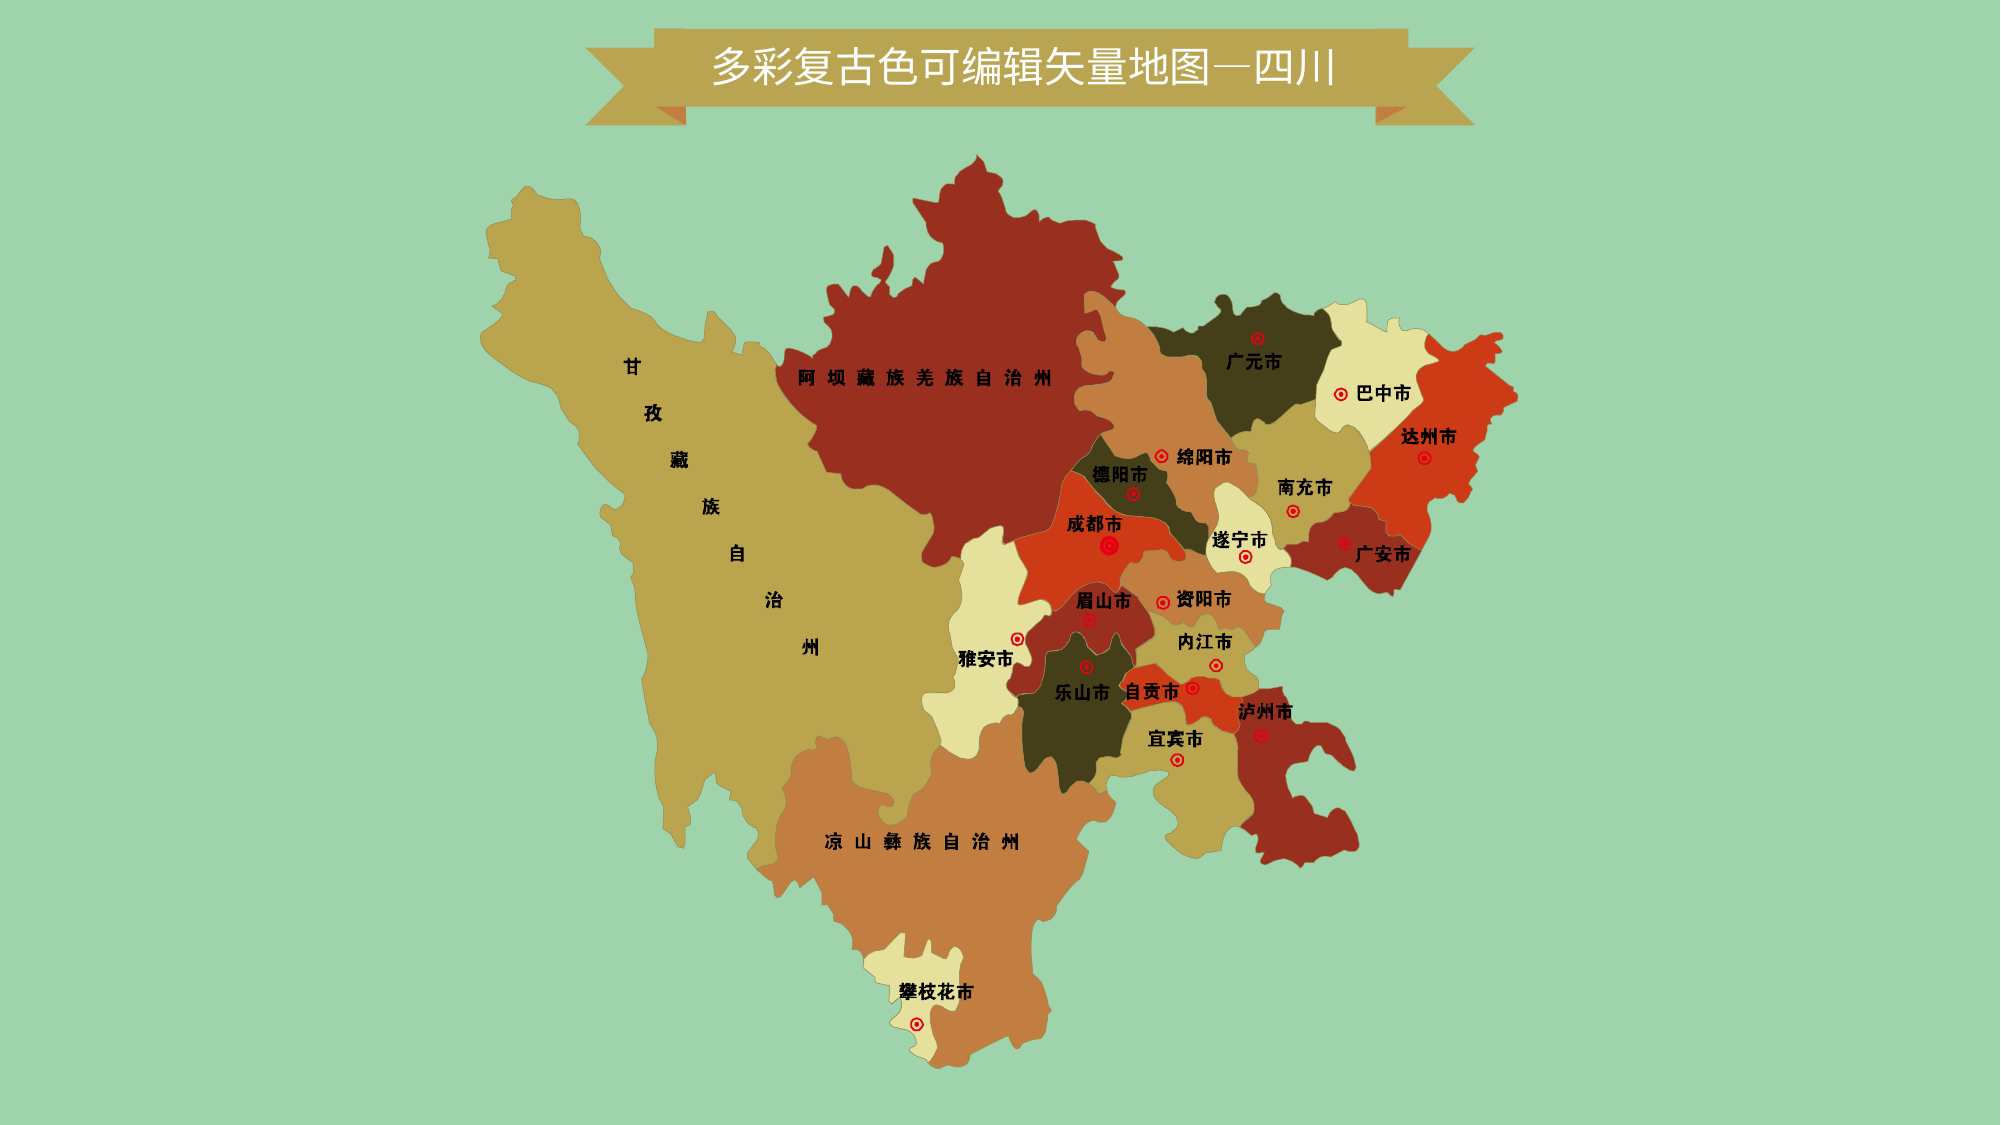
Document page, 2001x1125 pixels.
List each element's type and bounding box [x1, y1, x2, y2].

text_box [977, 368, 991, 387]
text_box [1076, 592, 1093, 609]
text_box [1092, 465, 1111, 483]
text_box [764, 590, 784, 609]
text_box [1393, 544, 1411, 563]
text_box [1374, 544, 1392, 563]
text_box [1179, 632, 1193, 651]
text_box [1215, 448, 1233, 466]
text_box [1231, 530, 1248, 549]
text_box [1317, 296, 1434, 448]
text_box [1231, 397, 1374, 552]
text_box [1123, 552, 1286, 650]
text_box [1001, 833, 1018, 850]
text_box [1171, 754, 1184, 767]
text_box [1245, 358, 1263, 371]
text_box [1186, 729, 1203, 748]
text_box [1112, 466, 1128, 483]
text_box [1214, 589, 1232, 608]
text_box [860, 930, 966, 1065]
text_box [1130, 465, 1148, 483]
text_box [1287, 505, 1300, 518]
text_box [623, 357, 641, 376]
text_box [1011, 633, 1024, 646]
text_box [1083, 613, 1096, 626]
text_box [1196, 449, 1213, 466]
text_box [1238, 702, 1255, 721]
text_box [1118, 666, 1245, 736]
text_box [916, 368, 934, 387]
text_box [1034, 369, 1051, 386]
text_box [1143, 683, 1160, 700]
text_box [1012, 468, 1189, 608]
text_box [1355, 544, 1373, 563]
text_box [1106, 542, 1113, 550]
text_box [1004, 368, 1022, 387]
text_box [1162, 682, 1180, 700]
text_box [1105, 514, 1123, 533]
text_box [1420, 427, 1437, 445]
text_box [996, 649, 1013, 667]
text_box [1287, 502, 1424, 599]
text_box [1439, 427, 1457, 445]
text_box [754, 704, 1118, 1071]
text_box [1072, 289, 1261, 541]
text_box [945, 832, 958, 850]
text_box [1148, 729, 1165, 747]
text_box [1054, 683, 1072, 702]
text_box [730, 544, 744, 562]
text_box [1187, 682, 1199, 695]
text_box [1254, 729, 1267, 742]
text_box [1086, 704, 1252, 861]
text_box [1176, 589, 1195, 608]
text_box [1196, 590, 1212, 607]
text_box [1401, 427, 1420, 445]
text_box [899, 982, 917, 1001]
text_box [802, 638, 818, 656]
text_box [827, 369, 846, 386]
text_box [702, 497, 721, 515]
text_box [1148, 290, 1344, 434]
text_box [1135, 615, 1262, 700]
text_box [1081, 661, 1093, 673]
text_box [1208, 485, 1294, 594]
text_box [1357, 385, 1373, 401]
text_box [1250, 530, 1268, 549]
text_box [1020, 634, 1131, 791]
text_box [977, 650, 995, 668]
text_box [1239, 551, 1252, 564]
text_box [918, 982, 937, 1001]
text_box [1096, 592, 1111, 609]
text_box [1092, 683, 1110, 701]
text_box [884, 832, 901, 850]
text_box [919, 523, 1053, 762]
text_box [1418, 452, 1431, 465]
text_box [1004, 579, 1157, 700]
text_box [856, 368, 875, 387]
text_box [1296, 478, 1314, 497]
text_box [1277, 478, 1295, 497]
text_box [1066, 514, 1085, 533]
text_box [478, 184, 961, 870]
text_box [1196, 633, 1213, 651]
text_box [1232, 684, 1362, 870]
text_box [1155, 450, 1168, 463]
text_box [1075, 683, 1090, 701]
text_box [913, 832, 932, 850]
text_box [1226, 352, 1244, 371]
text_box [1212, 530, 1230, 549]
text_box [1315, 478, 1333, 497]
text_box [670, 450, 689, 469]
text_box [911, 1018, 924, 1031]
text_box [971, 832, 991, 850]
text_box [855, 833, 871, 849]
text_box [1247, 353, 1260, 357]
text_box [1351, 330, 1521, 551]
text_box [584, 28, 1476, 126]
text_box [1393, 384, 1411, 402]
text_box [956, 982, 974, 1001]
text_box [1257, 702, 1273, 720]
text_box [1334, 388, 1347, 401]
text_box [1276, 702, 1293, 720]
text_box [1375, 384, 1391, 402]
text_box [1126, 682, 1139, 700]
text_box [1215, 632, 1233, 651]
text_box [945, 368, 964, 387]
text_box [1265, 352, 1282, 371]
text_box [1127, 487, 1140, 500]
text_box [644, 404, 663, 422]
text_box [1101, 537, 1118, 554]
text_box [1251, 333, 1264, 345]
text_box [1156, 597, 1169, 610]
text_box [1069, 434, 1211, 558]
text_box [1209, 659, 1222, 672]
text_box [1338, 537, 1351, 550]
text_box [1085, 514, 1104, 533]
text_box [773, 152, 1128, 570]
text_box [937, 982, 955, 1001]
text_box [1114, 592, 1131, 609]
text_box [886, 368, 904, 387]
text_box [1167, 729, 1184, 748]
text_box [1176, 448, 1194, 466]
text_box [825, 832, 843, 850]
text_box [798, 369, 815, 386]
text_box [958, 650, 977, 668]
